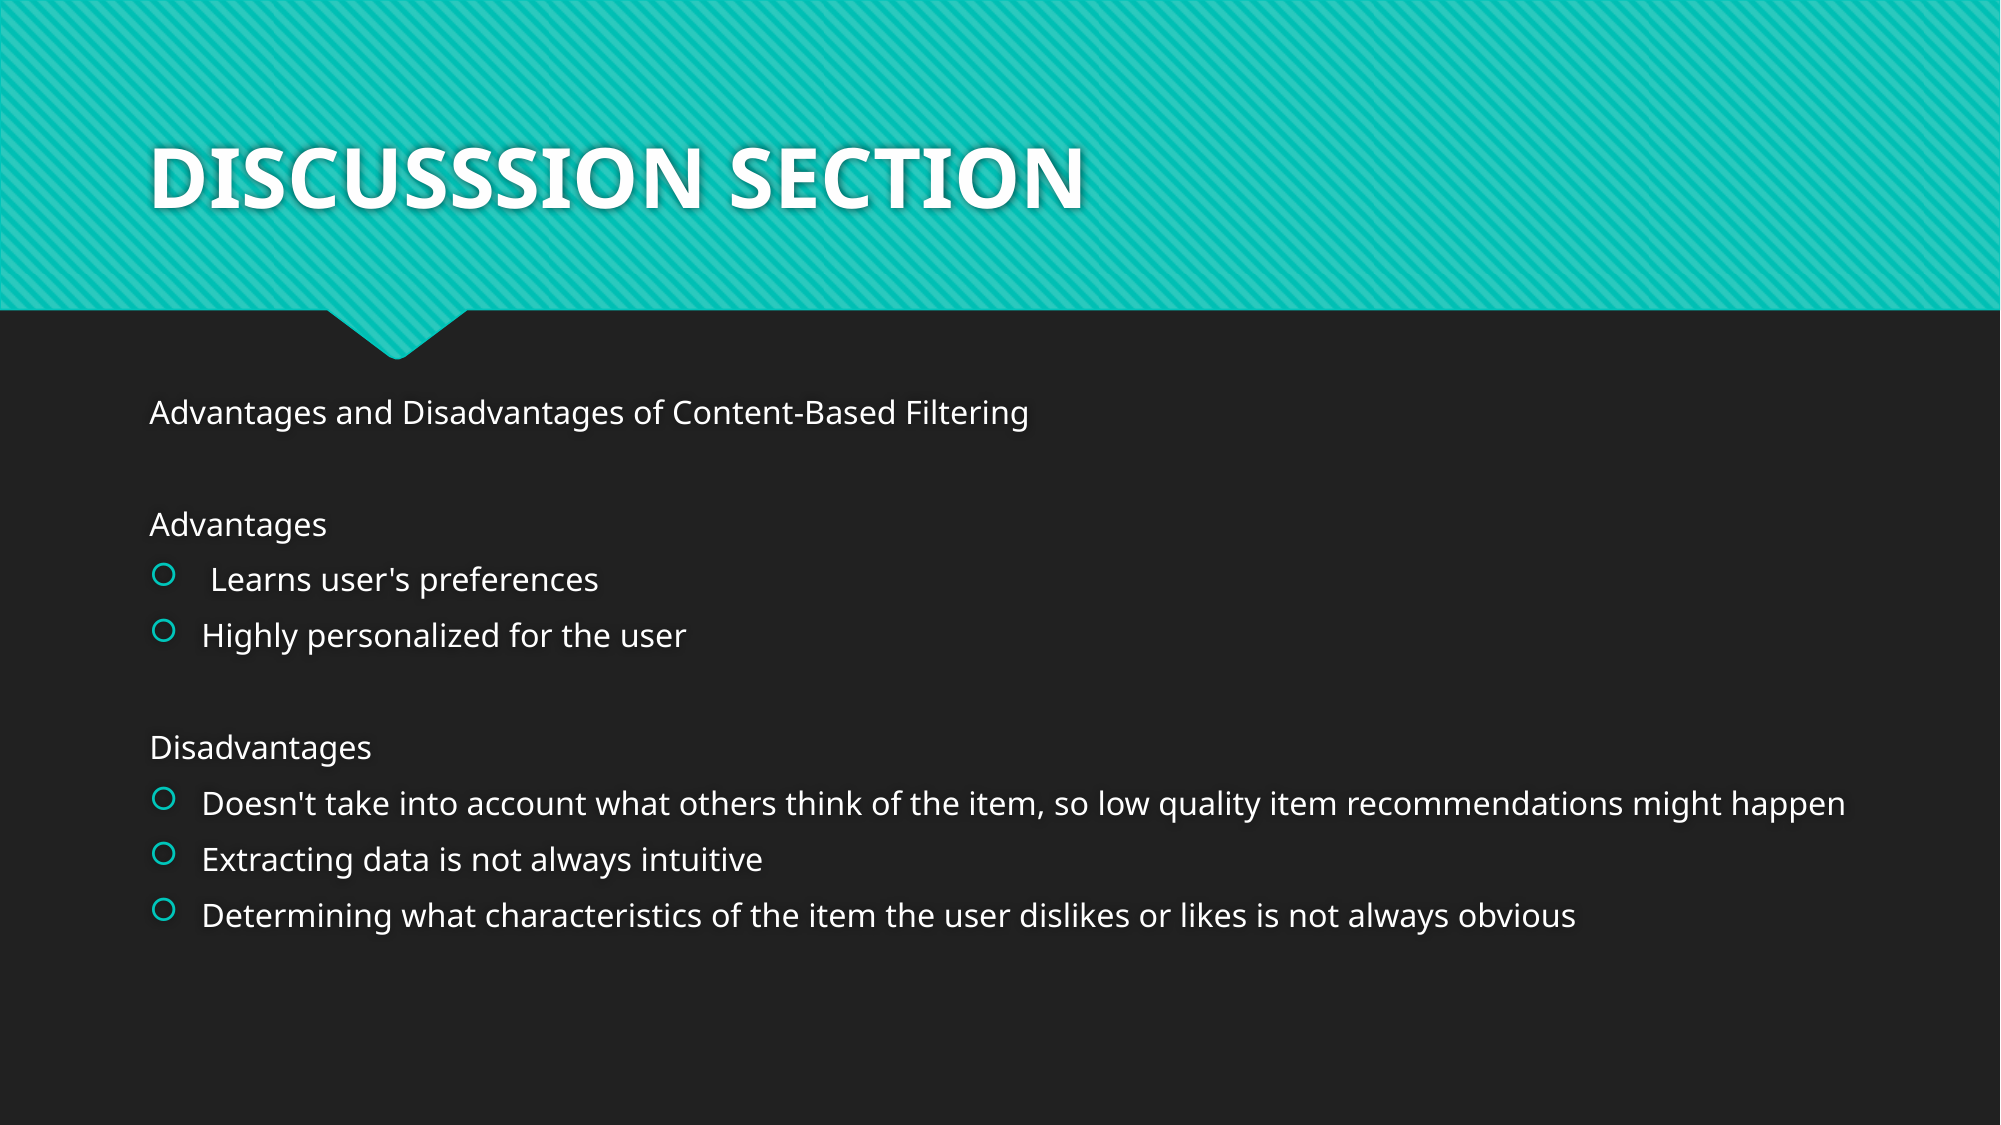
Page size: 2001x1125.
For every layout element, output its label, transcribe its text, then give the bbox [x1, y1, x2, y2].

title DISCUSSSION SECTION [132, 73, 1868, 233]
list Advantages and Disadvantages of Content-Based Filtering Advantages Learns user's preferences Highly personalized for the user Disadvantages Doesn't take into account what others think of the item, so low quality item recommendations might happen Extracting data is not always intuitive Determining what characteristics of the item the user dislikes or likes is not always obvious [134, 364, 1866, 962]
